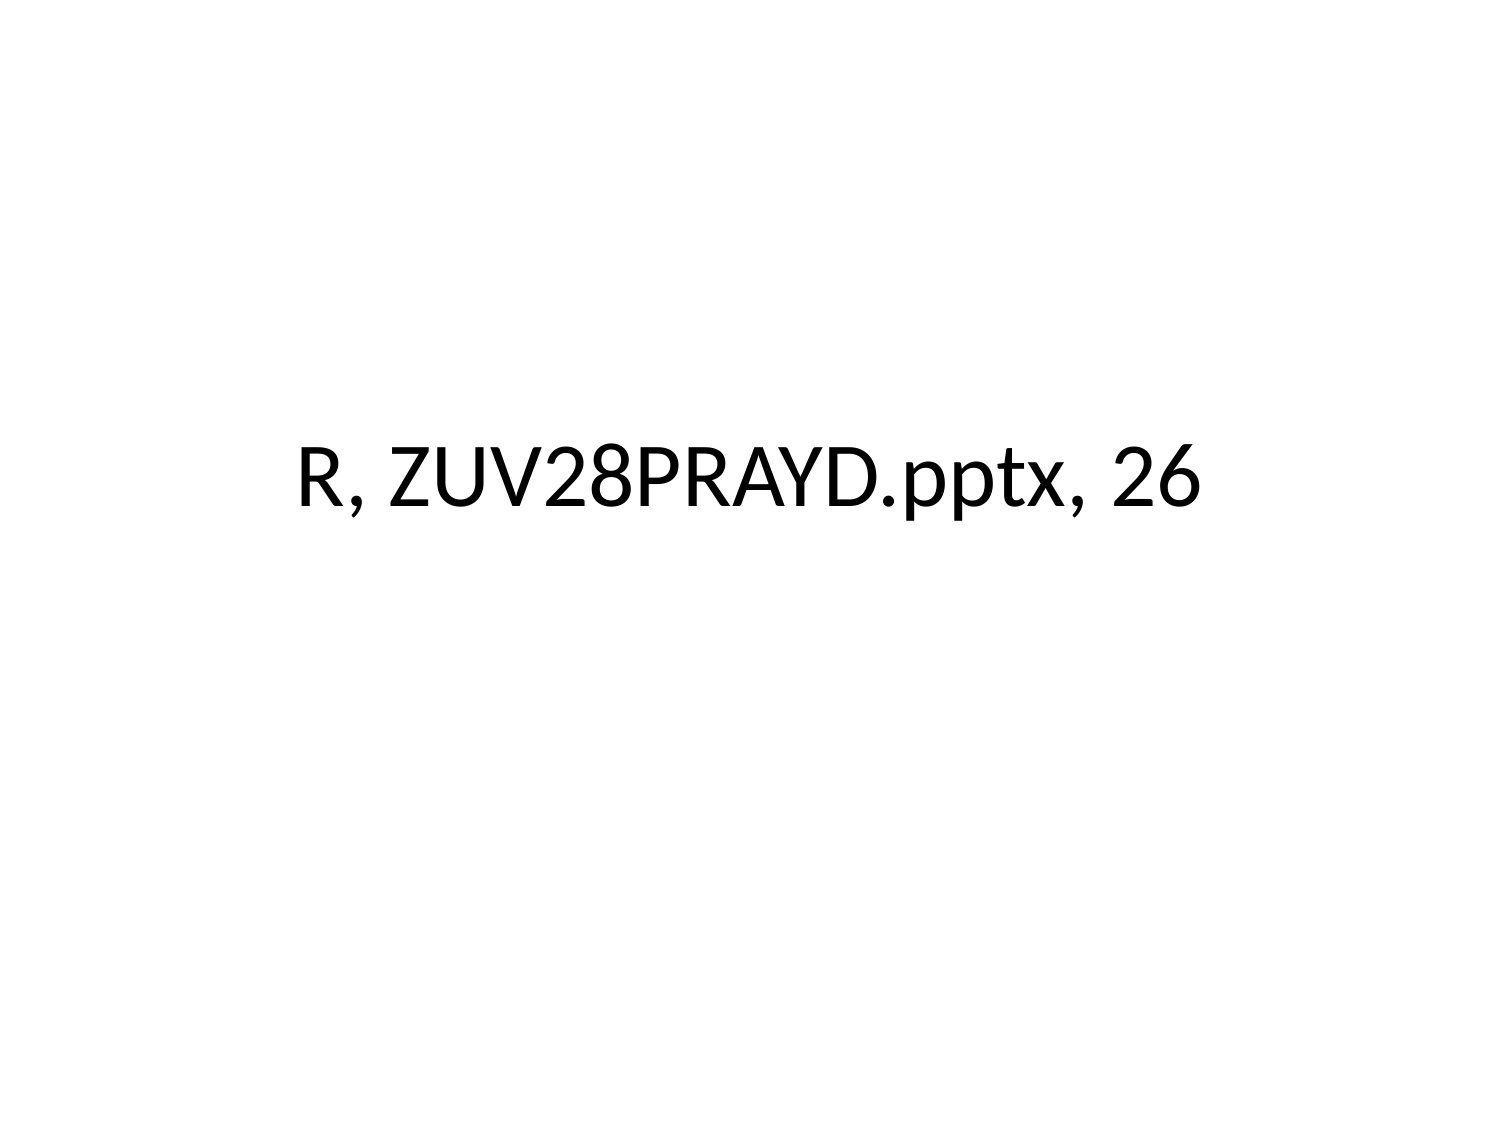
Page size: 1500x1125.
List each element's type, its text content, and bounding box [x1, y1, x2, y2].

title R, ZUV28PRAYD.pptx, 26 [112, 349, 1388, 591]
